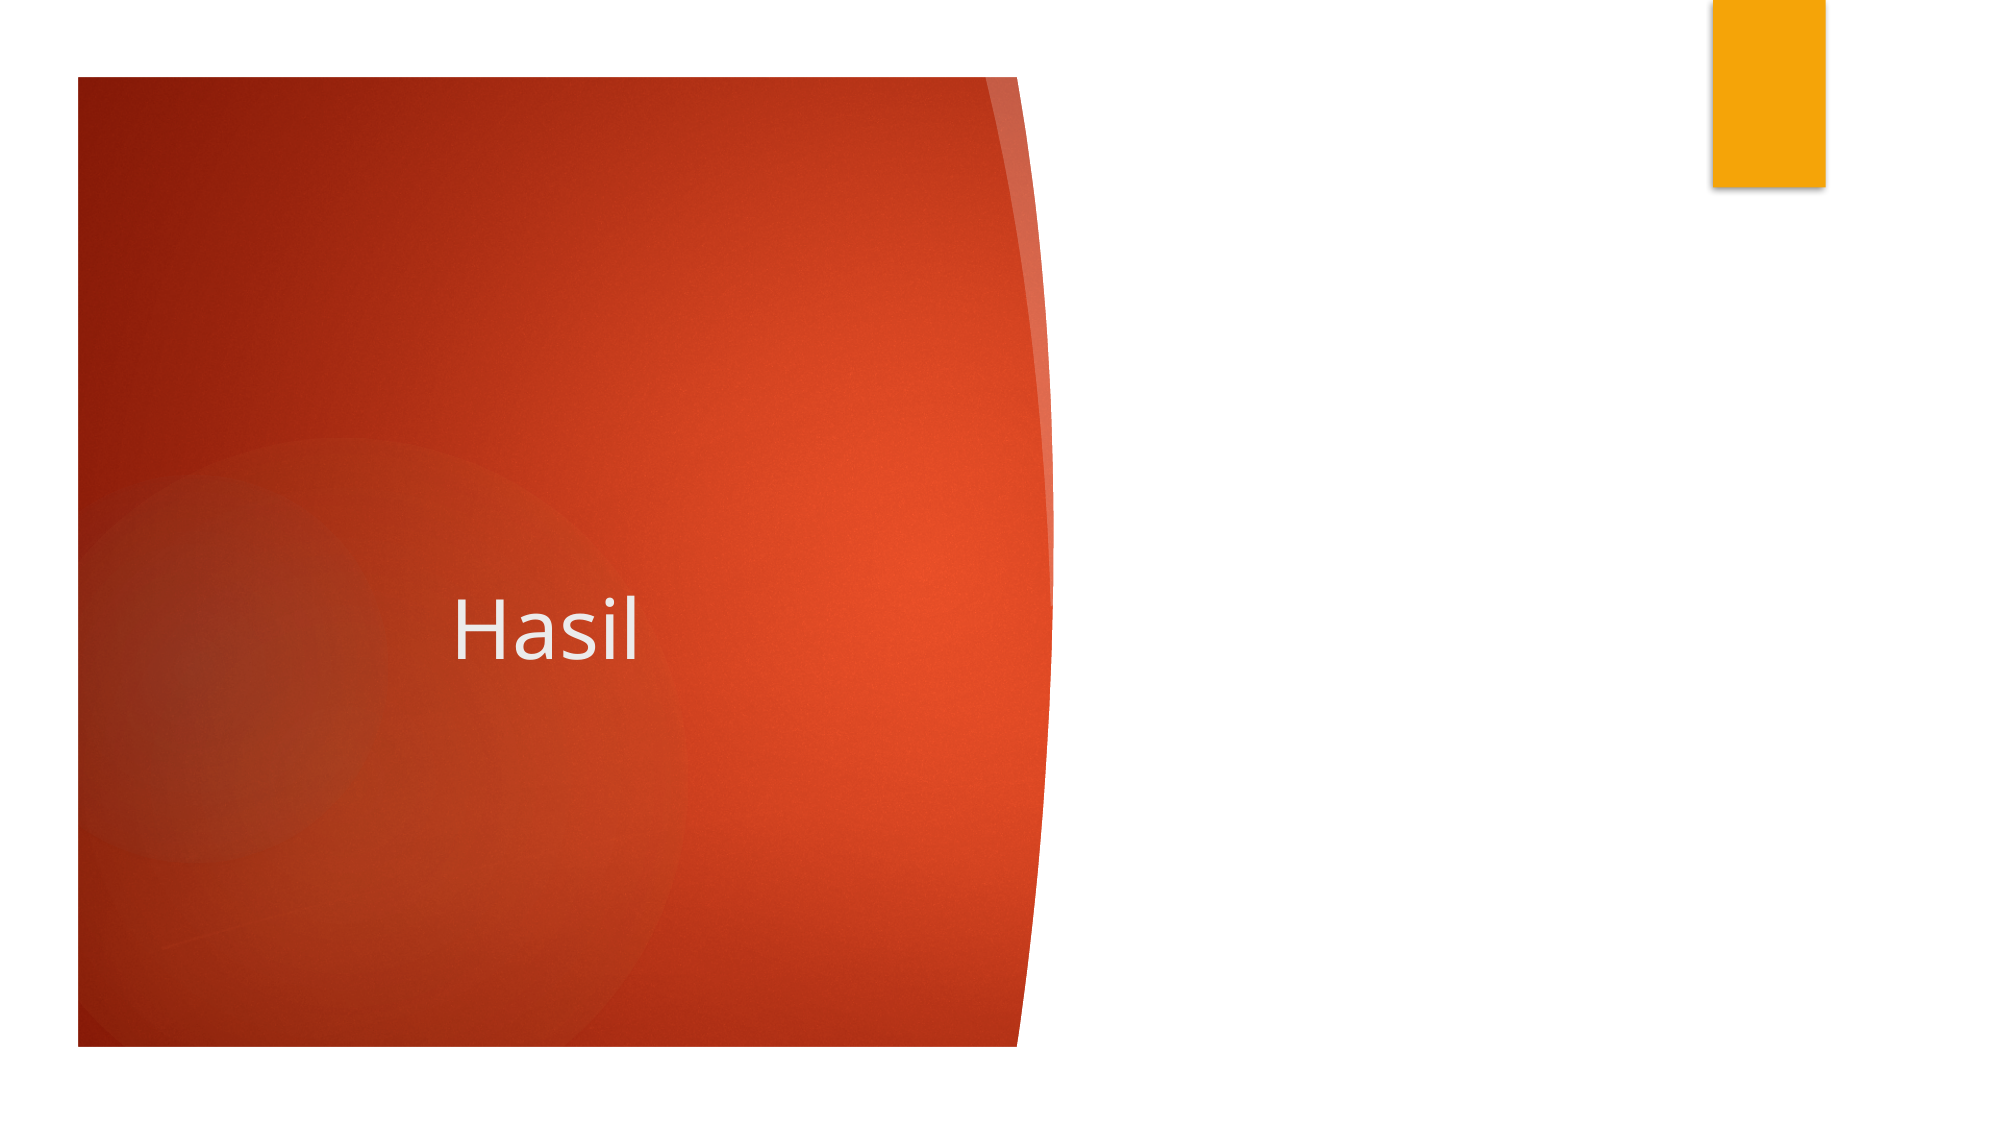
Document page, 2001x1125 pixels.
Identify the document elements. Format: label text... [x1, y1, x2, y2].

title Hasil [189, 439, 904, 814]
